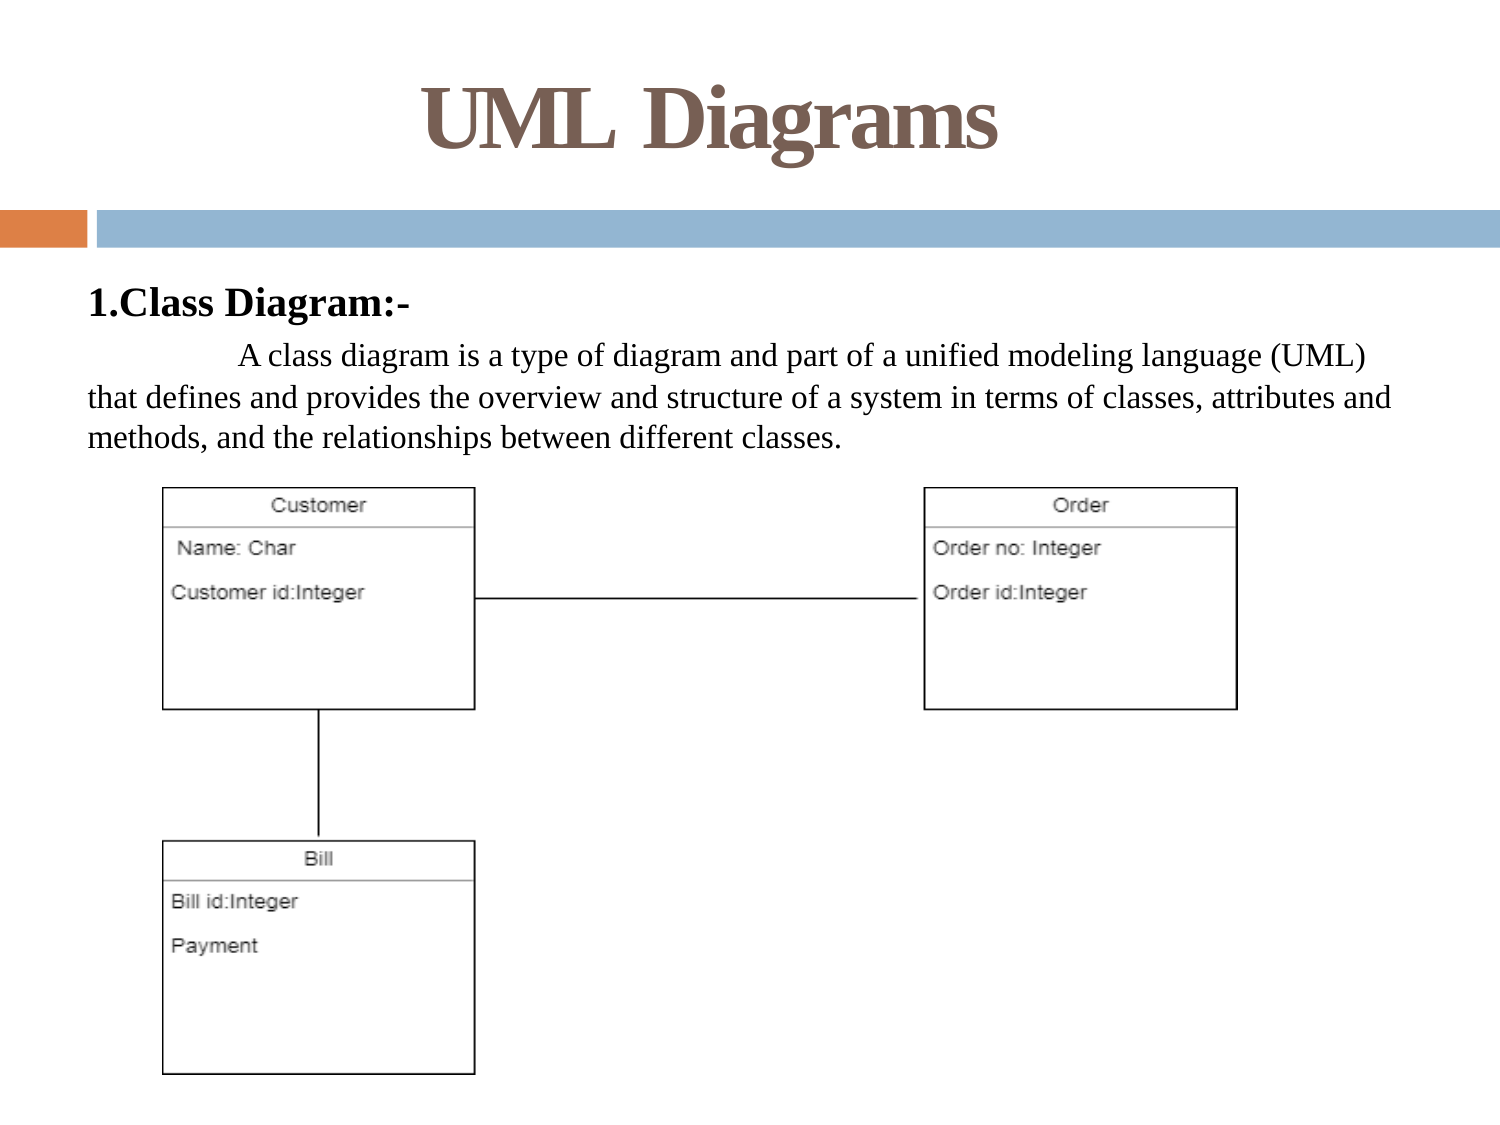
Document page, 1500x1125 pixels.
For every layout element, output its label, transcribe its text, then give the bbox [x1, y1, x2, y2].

title UML Diagrams [419, 56, 1081, 275]
picture [162, 487, 1238, 1076]
list 1.Class Diagram:- A class diagram is a type of diagram and part of a unified modeling language (UML) that defines and provides the overview and structure of a system in terms of classes, attributes and methods, and the relationships between different classes. [87, 275, 1409, 631]
